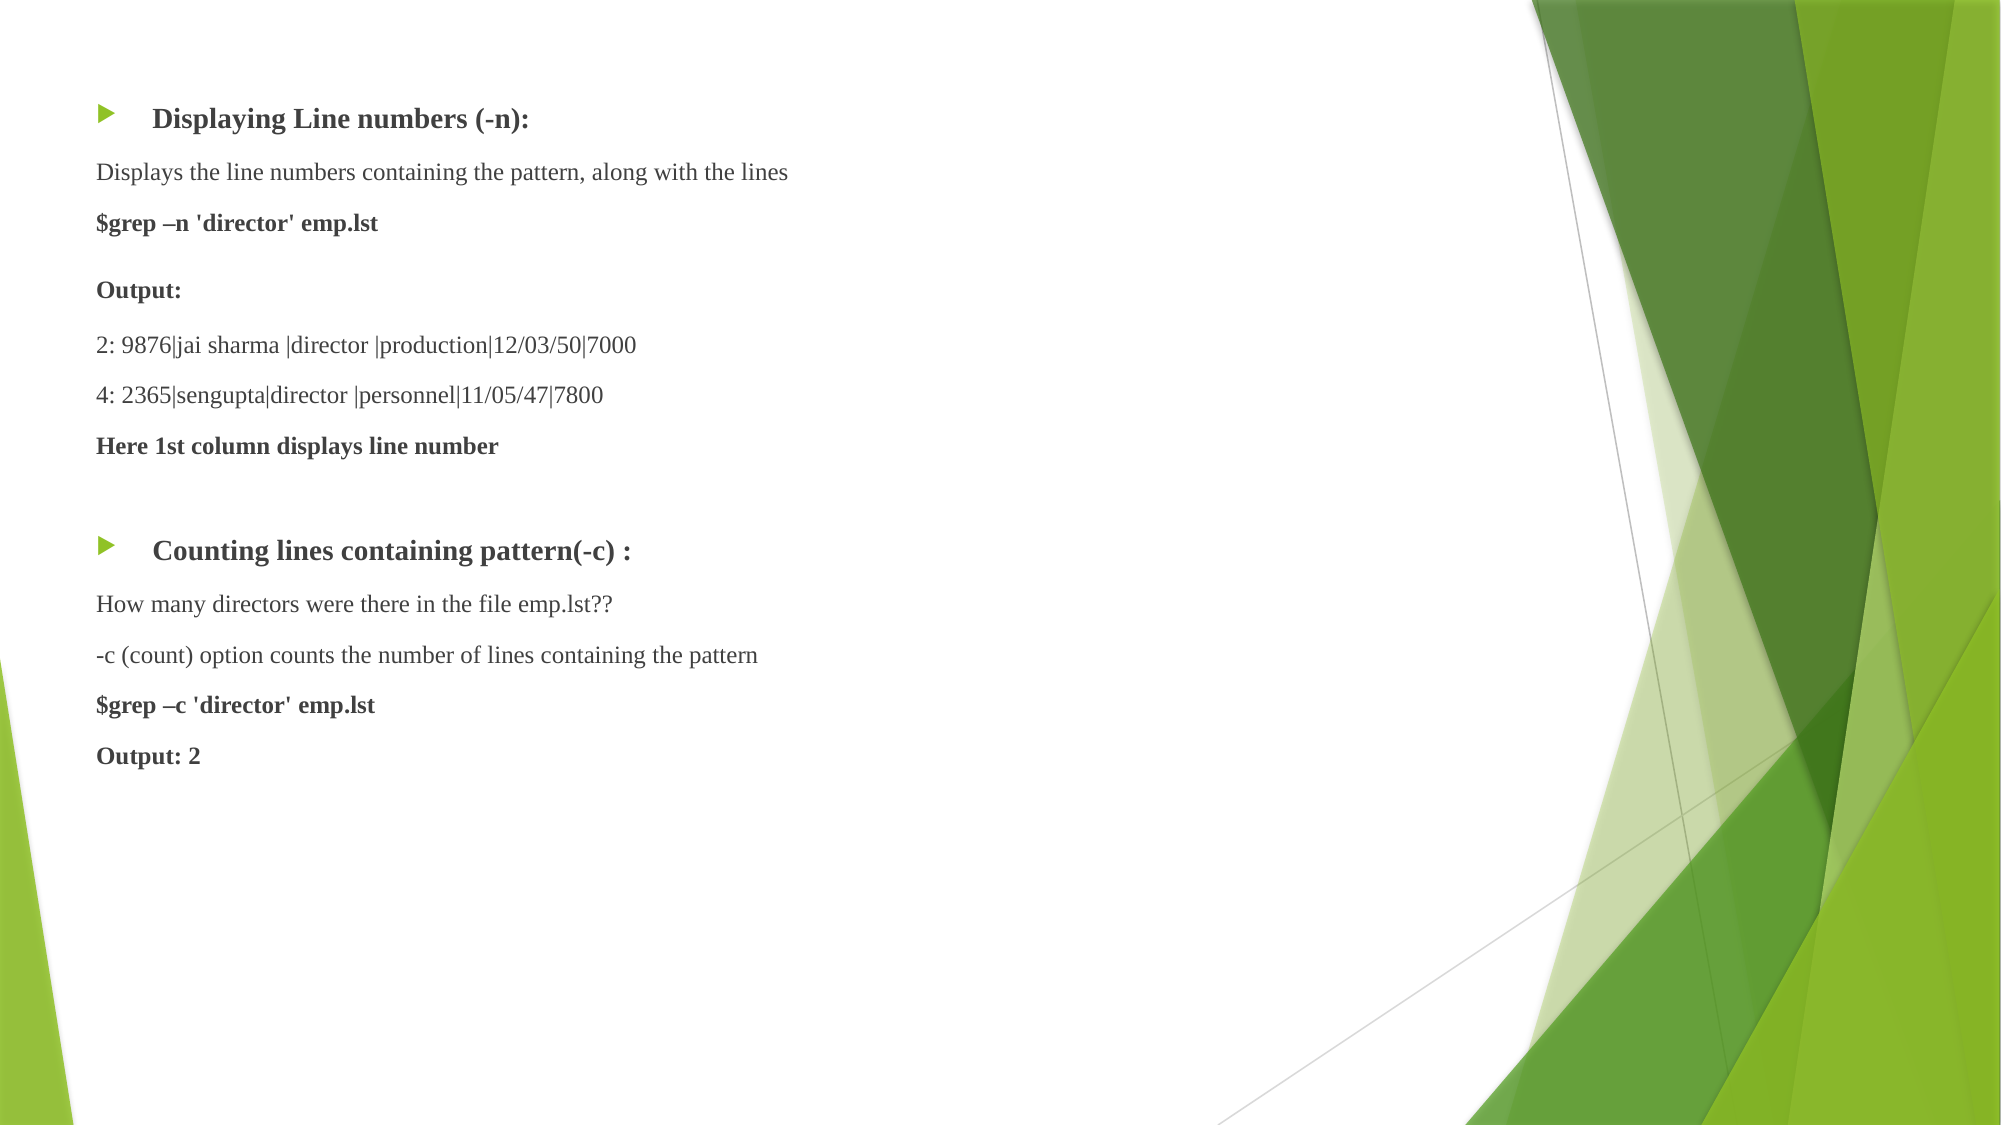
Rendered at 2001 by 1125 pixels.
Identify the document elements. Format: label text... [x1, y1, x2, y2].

list Displaying Line numbers (-n): Displays the line numbers containing the pattern, along with the lines $grep –n 'director' emp.lst Output: 2: 9876|jai sharma |director |production|12/03/50|7000 4: 2365|sengupta|director |personnel|11/05/47|7800 Here 1st column displays line number Counting lines containing pattern(-c) : How many directors were there in the file emp.lst?? -c (count) option counts the number of lines containing the pattern $grep –c 'director' emp.lst Output: 2 [80, 92, 1885, 1057]
